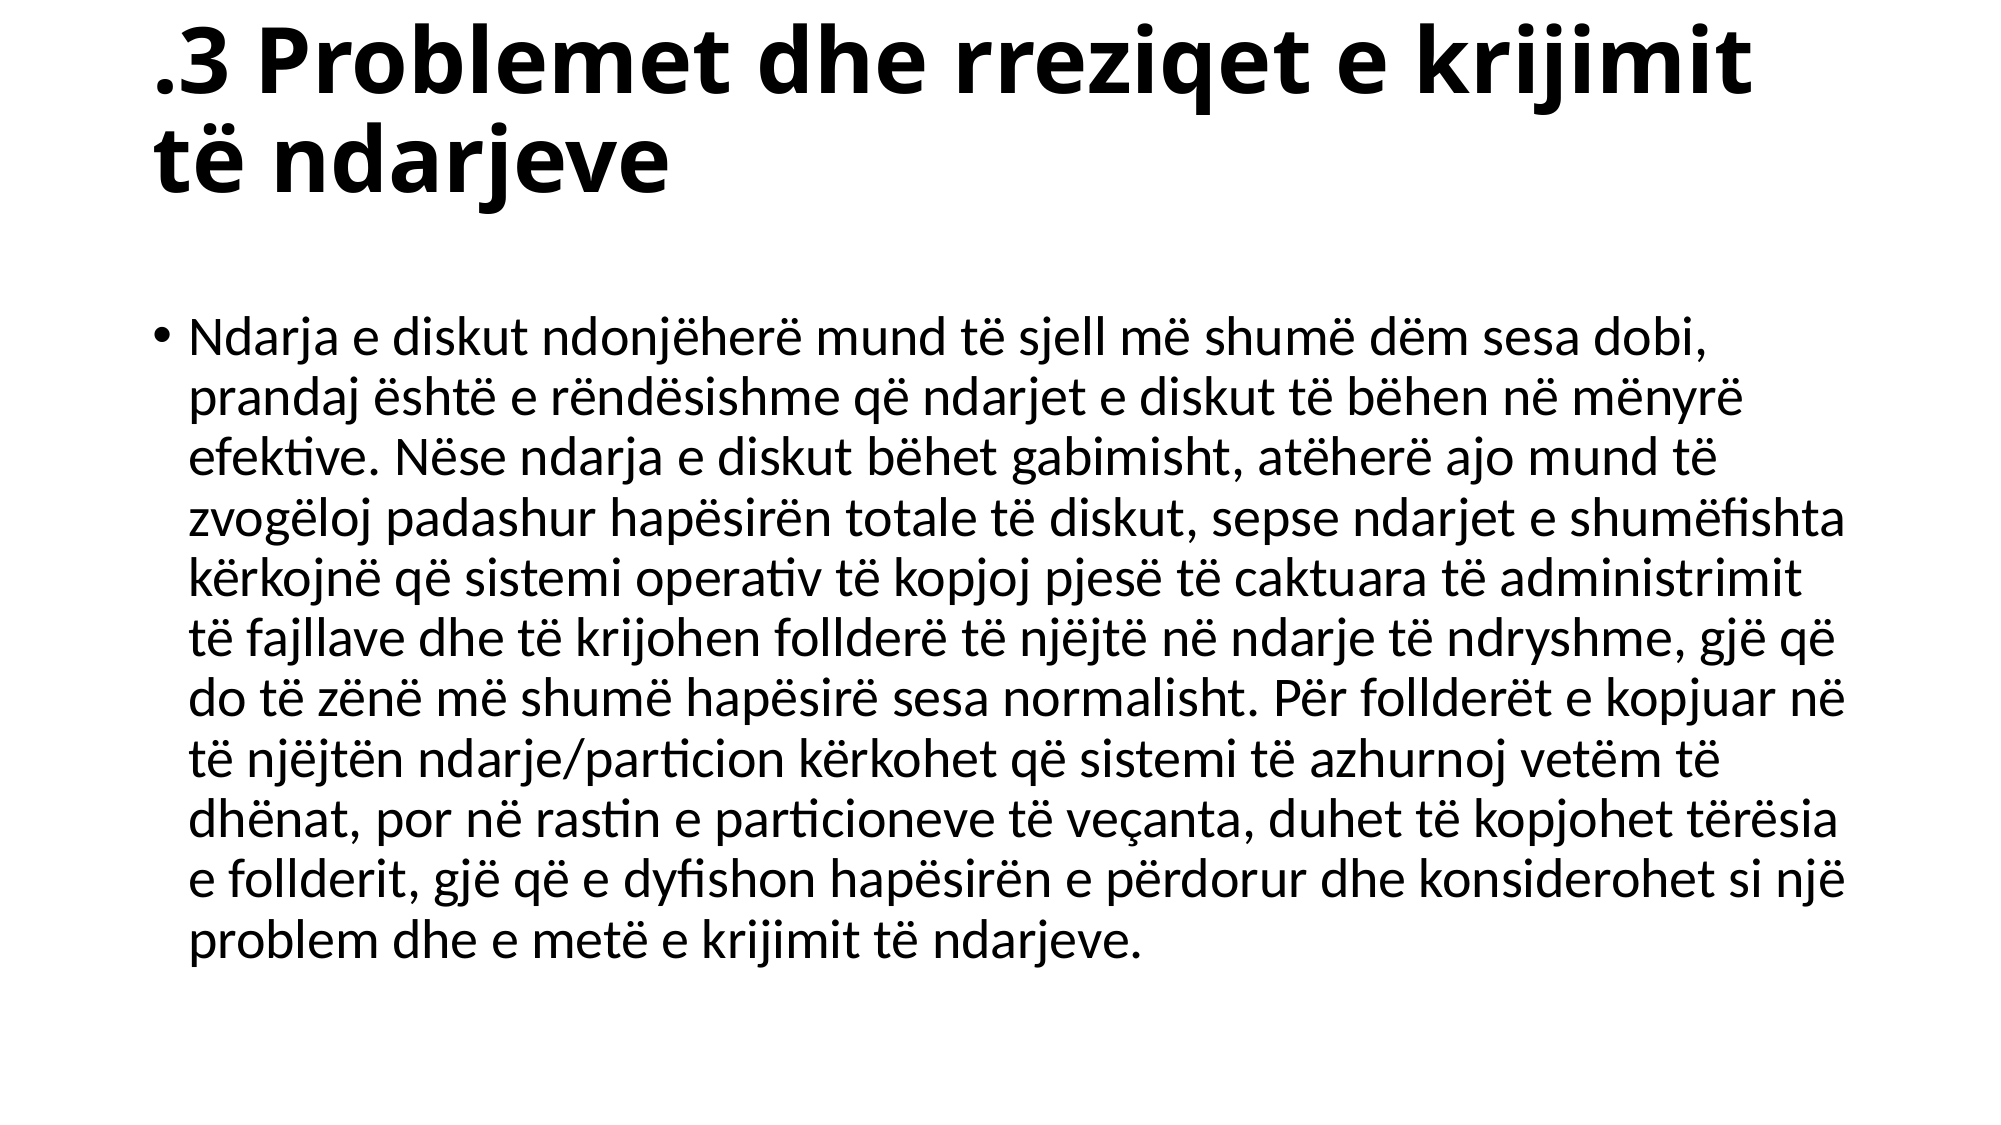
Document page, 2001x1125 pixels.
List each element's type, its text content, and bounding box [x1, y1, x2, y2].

list Ndarja e diskut ndonjëherë mund të sjell më shumë dëm sesa dobi, prandaj është e rëndësishme që ndarjet e diskut të bëhen në mënyrë efektive. Nëse ndarja e diskut bëhet gabimisht, atëherë ajo mund të zvogëloj padashur hapësirën totale të diskut, sepse ndarjet e shumëfishta kërkojnë që sistemi operativ të kopjoj pjesë të caktuara të administrimit të fajllave dhe të krijohen follderë të njëjtë në ndarje të ndryshme, gjë që do të zënë më shumë hapësirë sesa normalisht. Për follderët e kopjuar në të njëjtën ndarje/particion kërkohet që sistemi të azhurnoj vetëm të dhënat, por në rastin e particioneve të veçanta, duhet të kopjohet tërësia e follderit, gjë që e dyfishon hapësirën e përdorur dhe konsiderohet si një problem dhe e metë e krijimit të ndarjeve. [137, 299, 1863, 1014]
title .3 Problemet dhe rreziqet e krijimit të ndarjeve [137, 59, 1863, 278]
